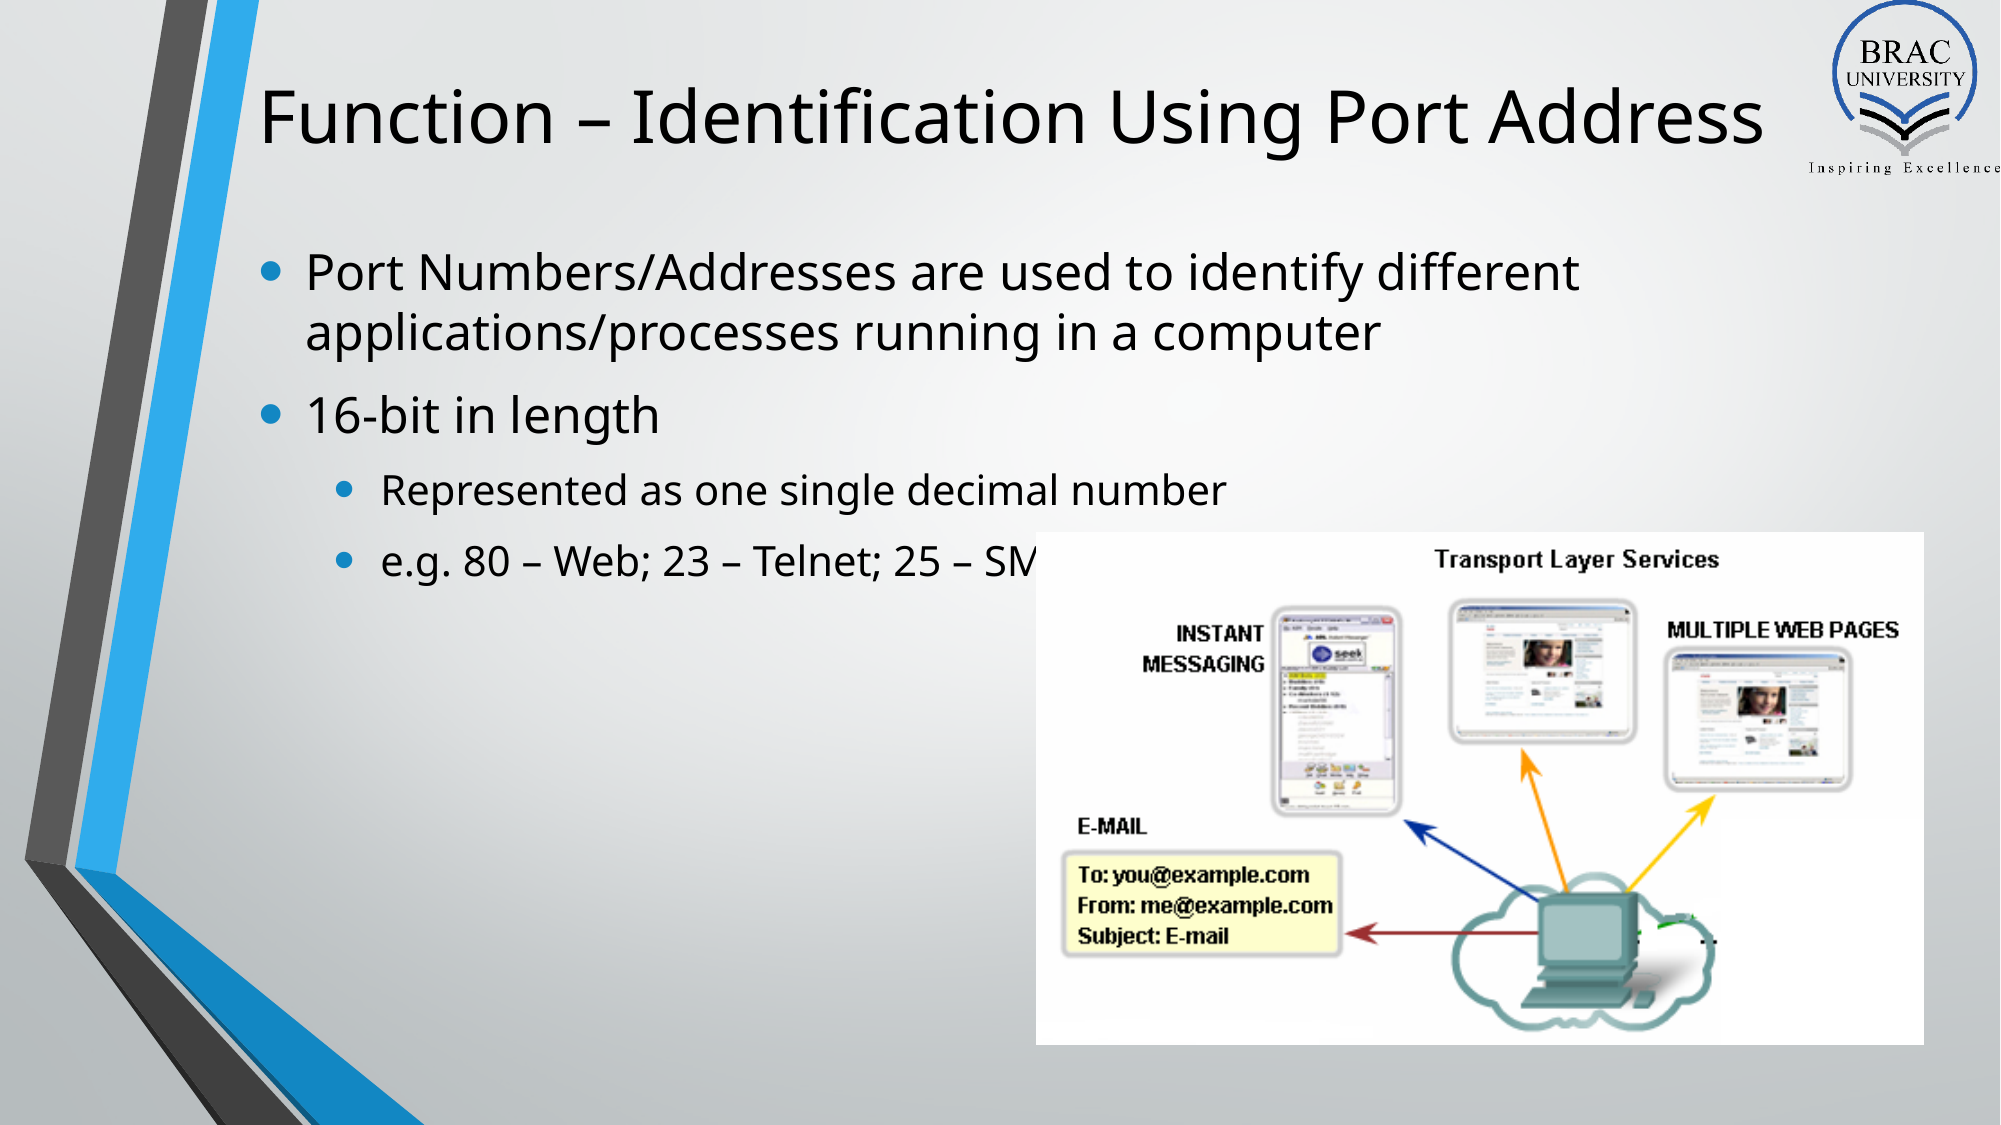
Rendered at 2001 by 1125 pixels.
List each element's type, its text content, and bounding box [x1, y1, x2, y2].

title Function – Identification Using Port Address [243, 53, 1808, 175]
picture [1036, 531, 1924, 1045]
list Port Numbers/Addresses are used to identify different applications/processes running in a computer 16-bit in length Represented as one single decimal number e.g. 80 – Web; 23 – Telnet; 25 – SMTP [243, 233, 1872, 1023]
picture [1808, 0, 2000, 176]
